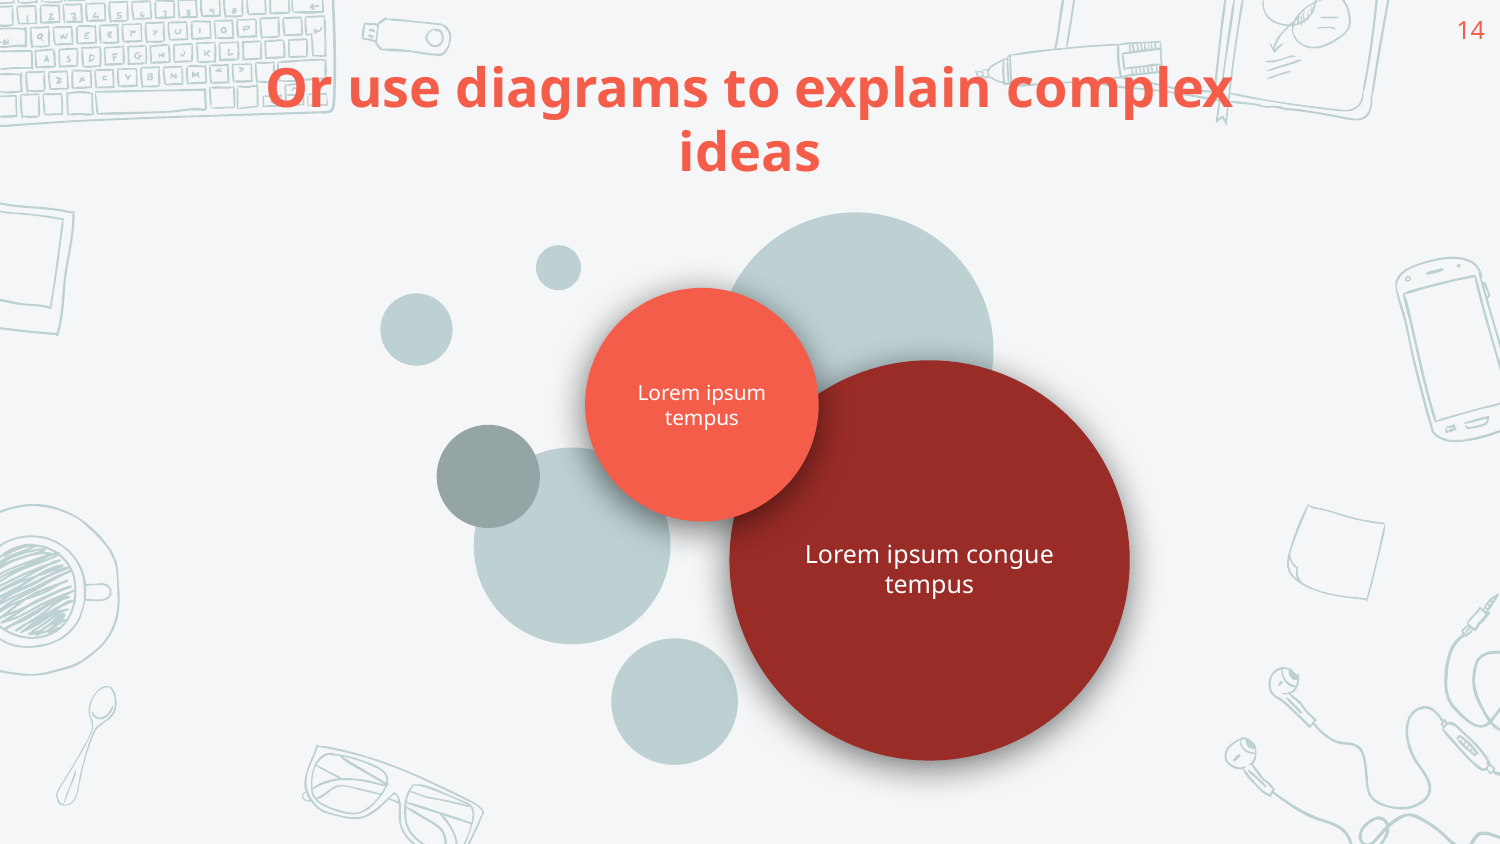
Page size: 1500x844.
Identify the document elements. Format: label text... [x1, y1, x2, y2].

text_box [729, 360, 1130, 761]
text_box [584, 287, 819, 522]
title Or use diagrams to explain complex ideas [185, 102, 1315, 198]
slide_number ‹#› [1435, 0, 1500, 53]
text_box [369, 173, 1033, 783]
